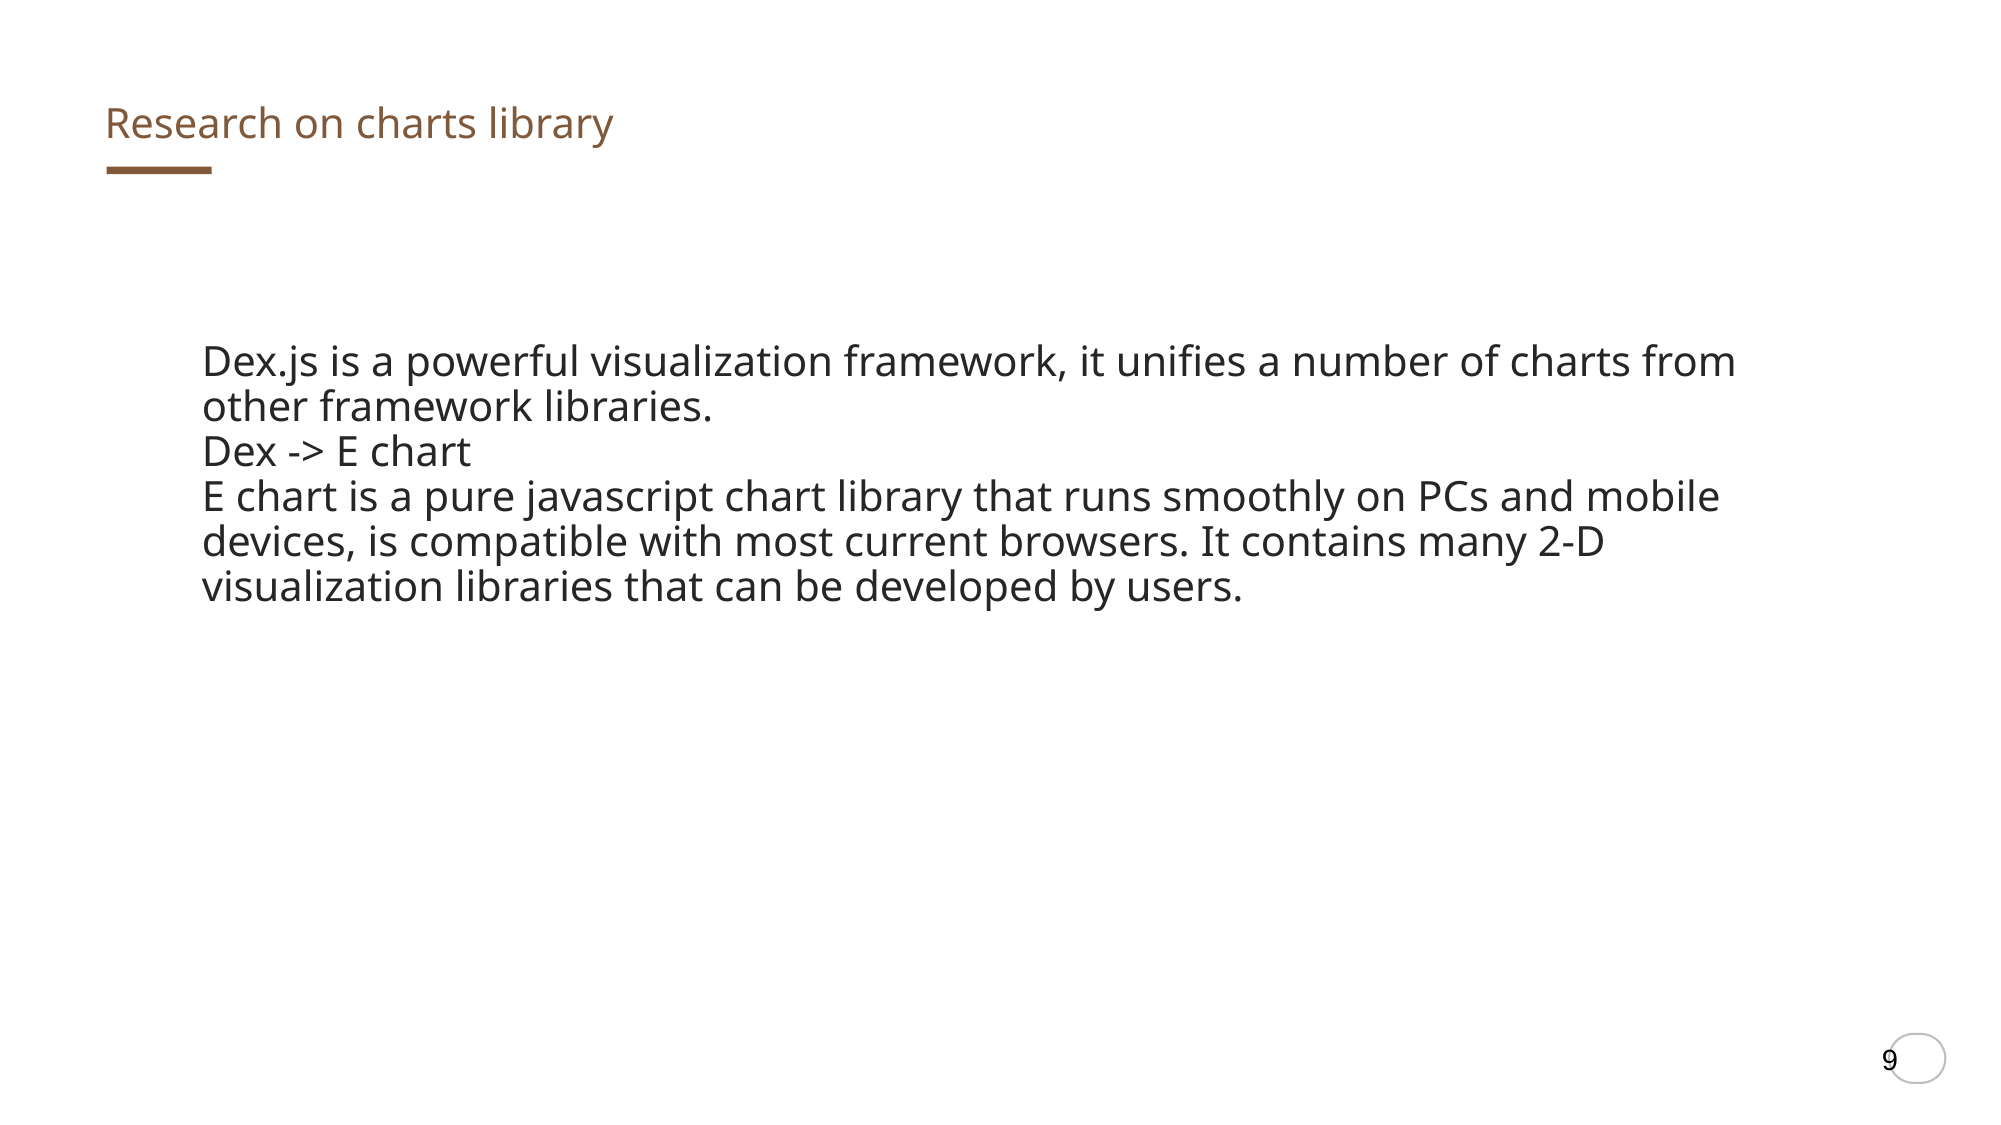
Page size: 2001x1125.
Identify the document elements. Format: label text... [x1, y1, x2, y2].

list Research on charts library [104, 102, 1894, 153]
list Dex.js is a powerful visualization framework, it unifies a number of charts from other framework libraries. Dex -> E chart E chart is a pure javascript chart library that runs smoothly on PCs and mobile devices, is compatible with most current browsers. It contains many 2-D visualization libraries that can be developed by users. [186, 325, 1839, 975]
slide_number ‹#› [1881, 1026, 1953, 1091]
